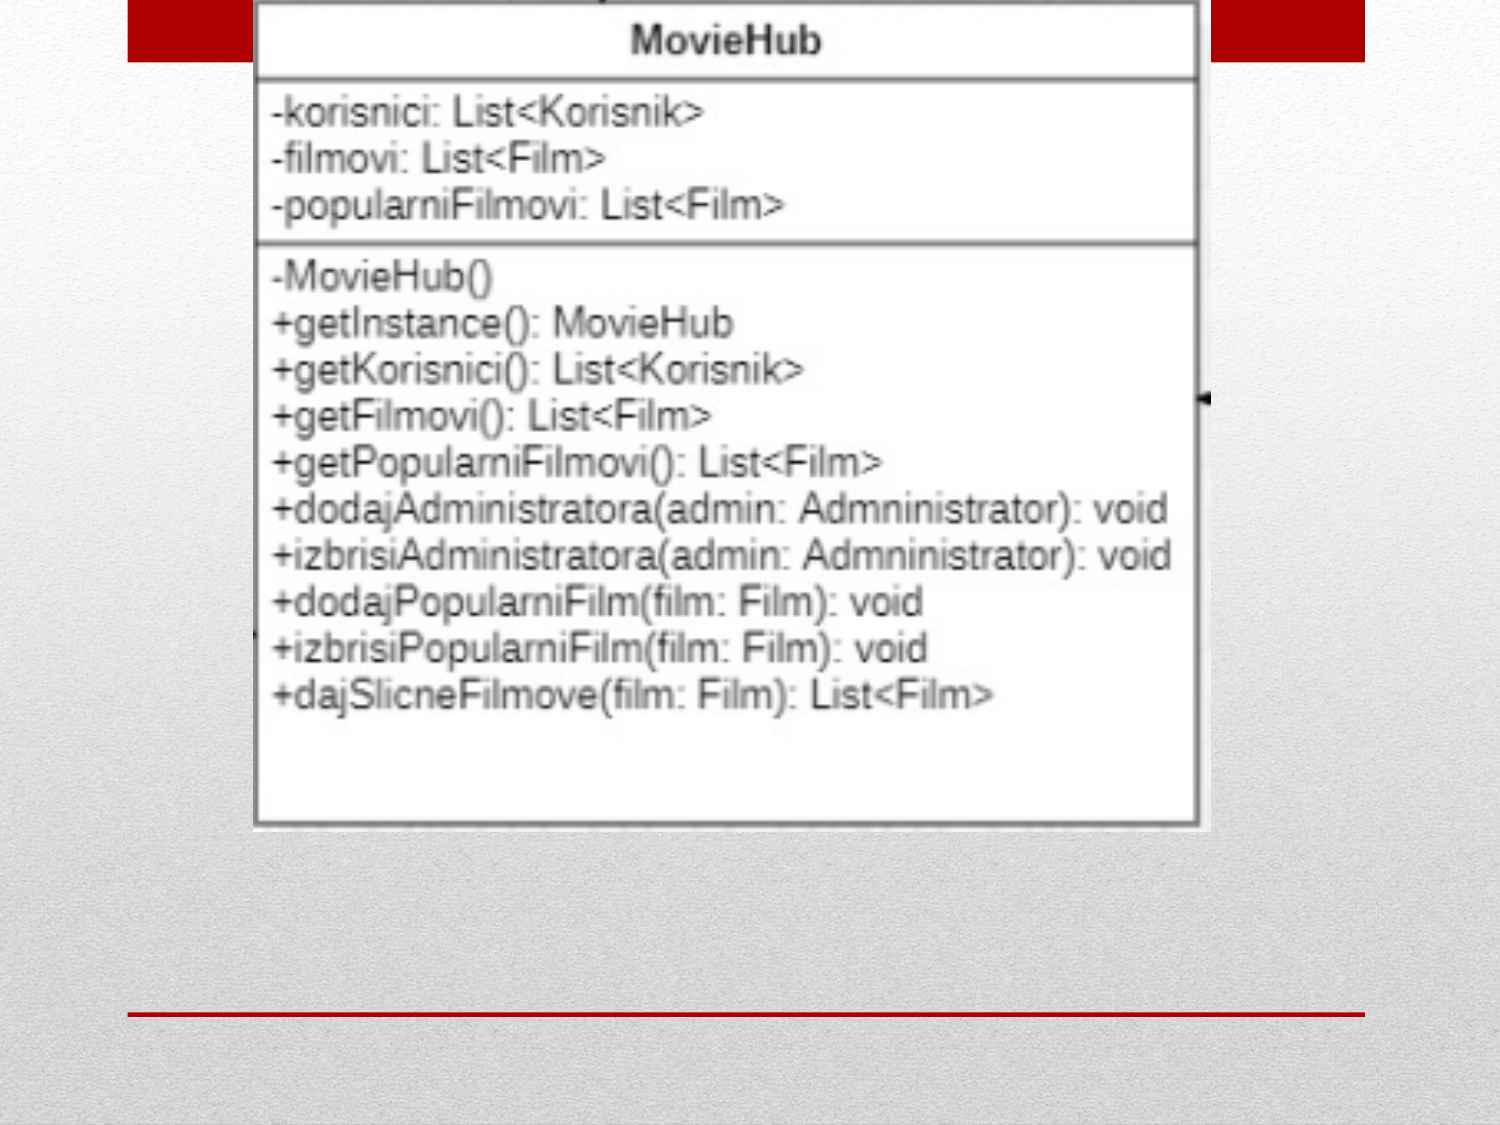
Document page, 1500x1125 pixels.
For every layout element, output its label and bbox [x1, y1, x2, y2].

list [253, 0, 1212, 833]
